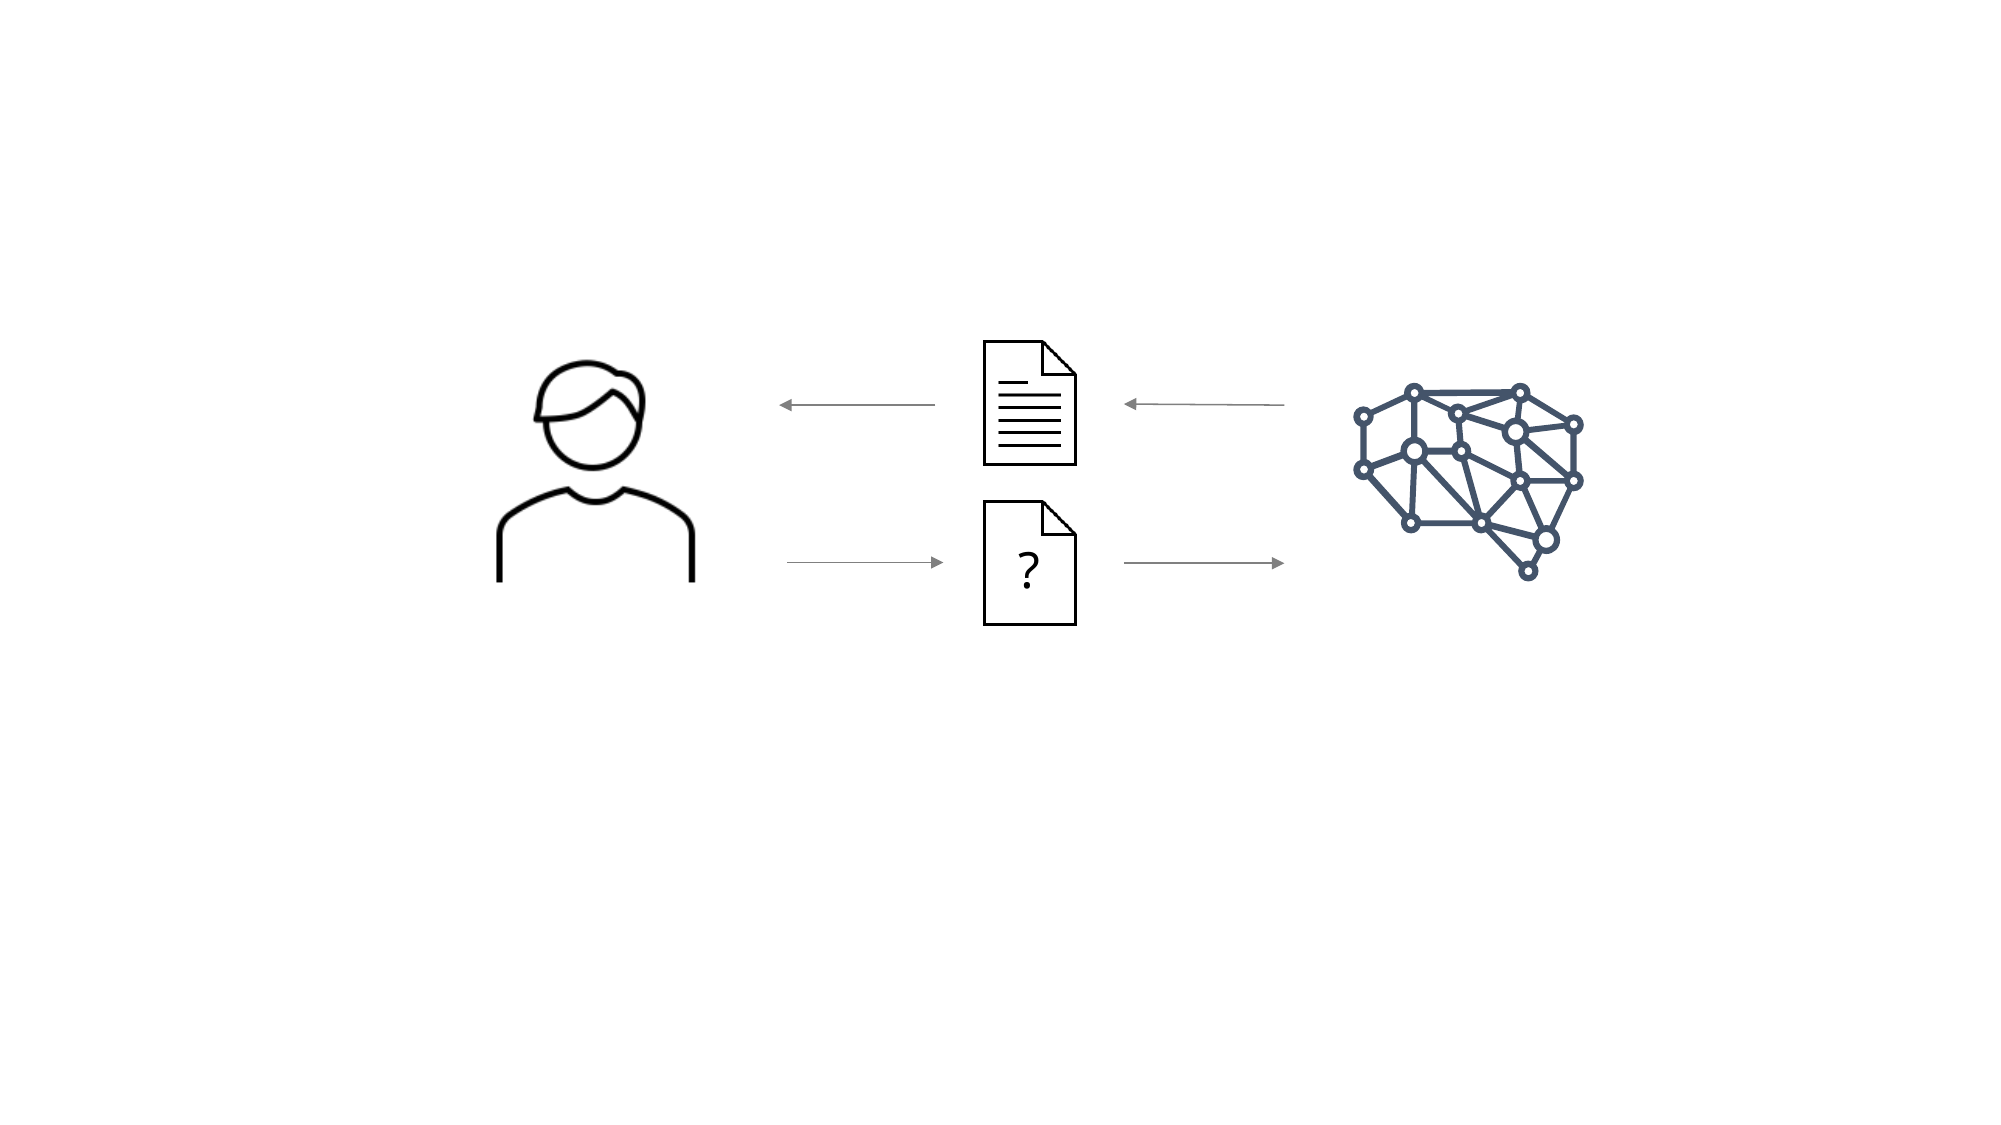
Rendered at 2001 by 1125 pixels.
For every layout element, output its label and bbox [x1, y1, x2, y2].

text_box [954, 487, 1105, 638]
picture [954, 327, 1105, 479]
picture [447, 329, 745, 627]
text_box [1353, 382, 1584, 582]
